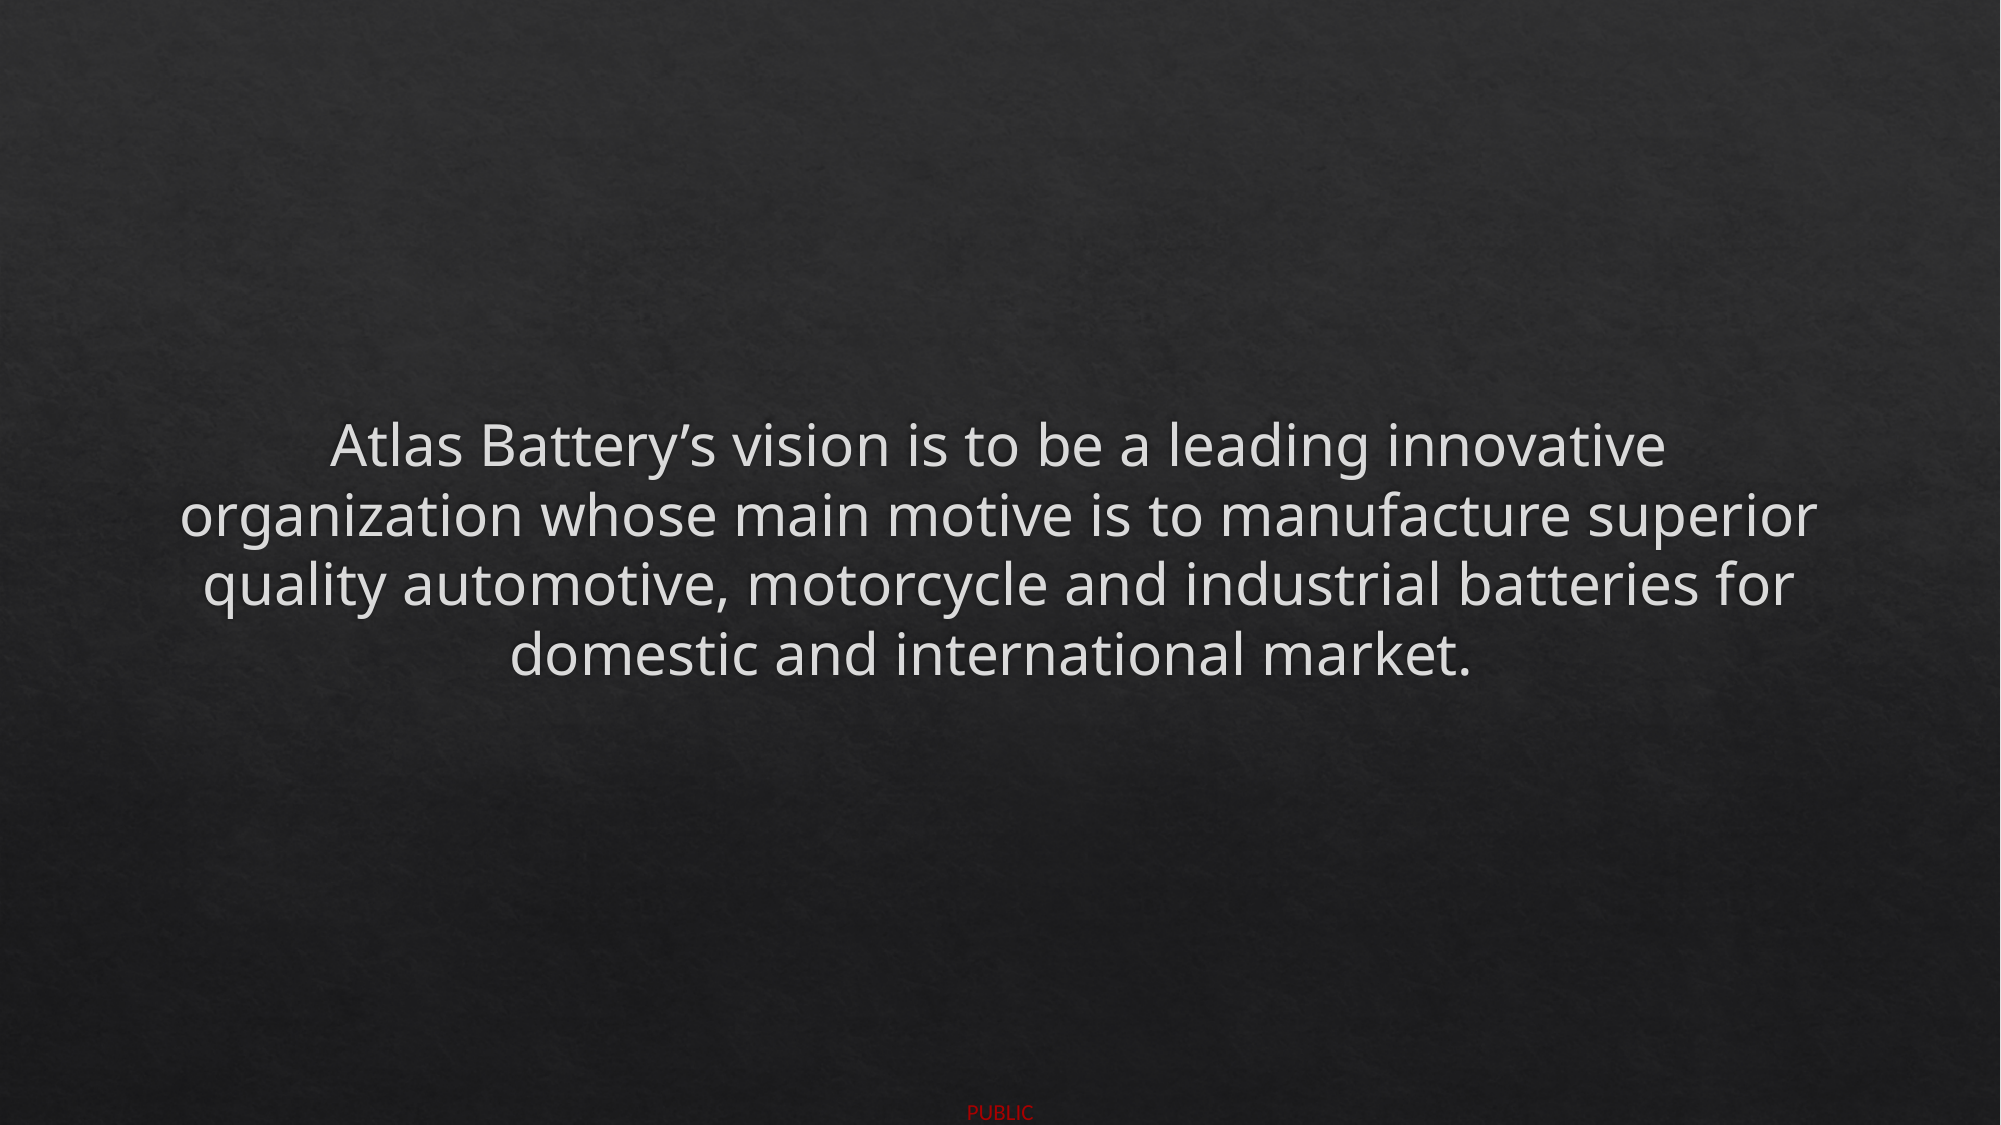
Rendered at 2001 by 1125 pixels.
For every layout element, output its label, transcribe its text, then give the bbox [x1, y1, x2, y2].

title Atlas Battery’s vision is to be a leading innovative organization whose main motive is to manufacture superior quality automotive, motorcycle and industrial batteries for domestic and international market. [149, 99, 1849, 996]
